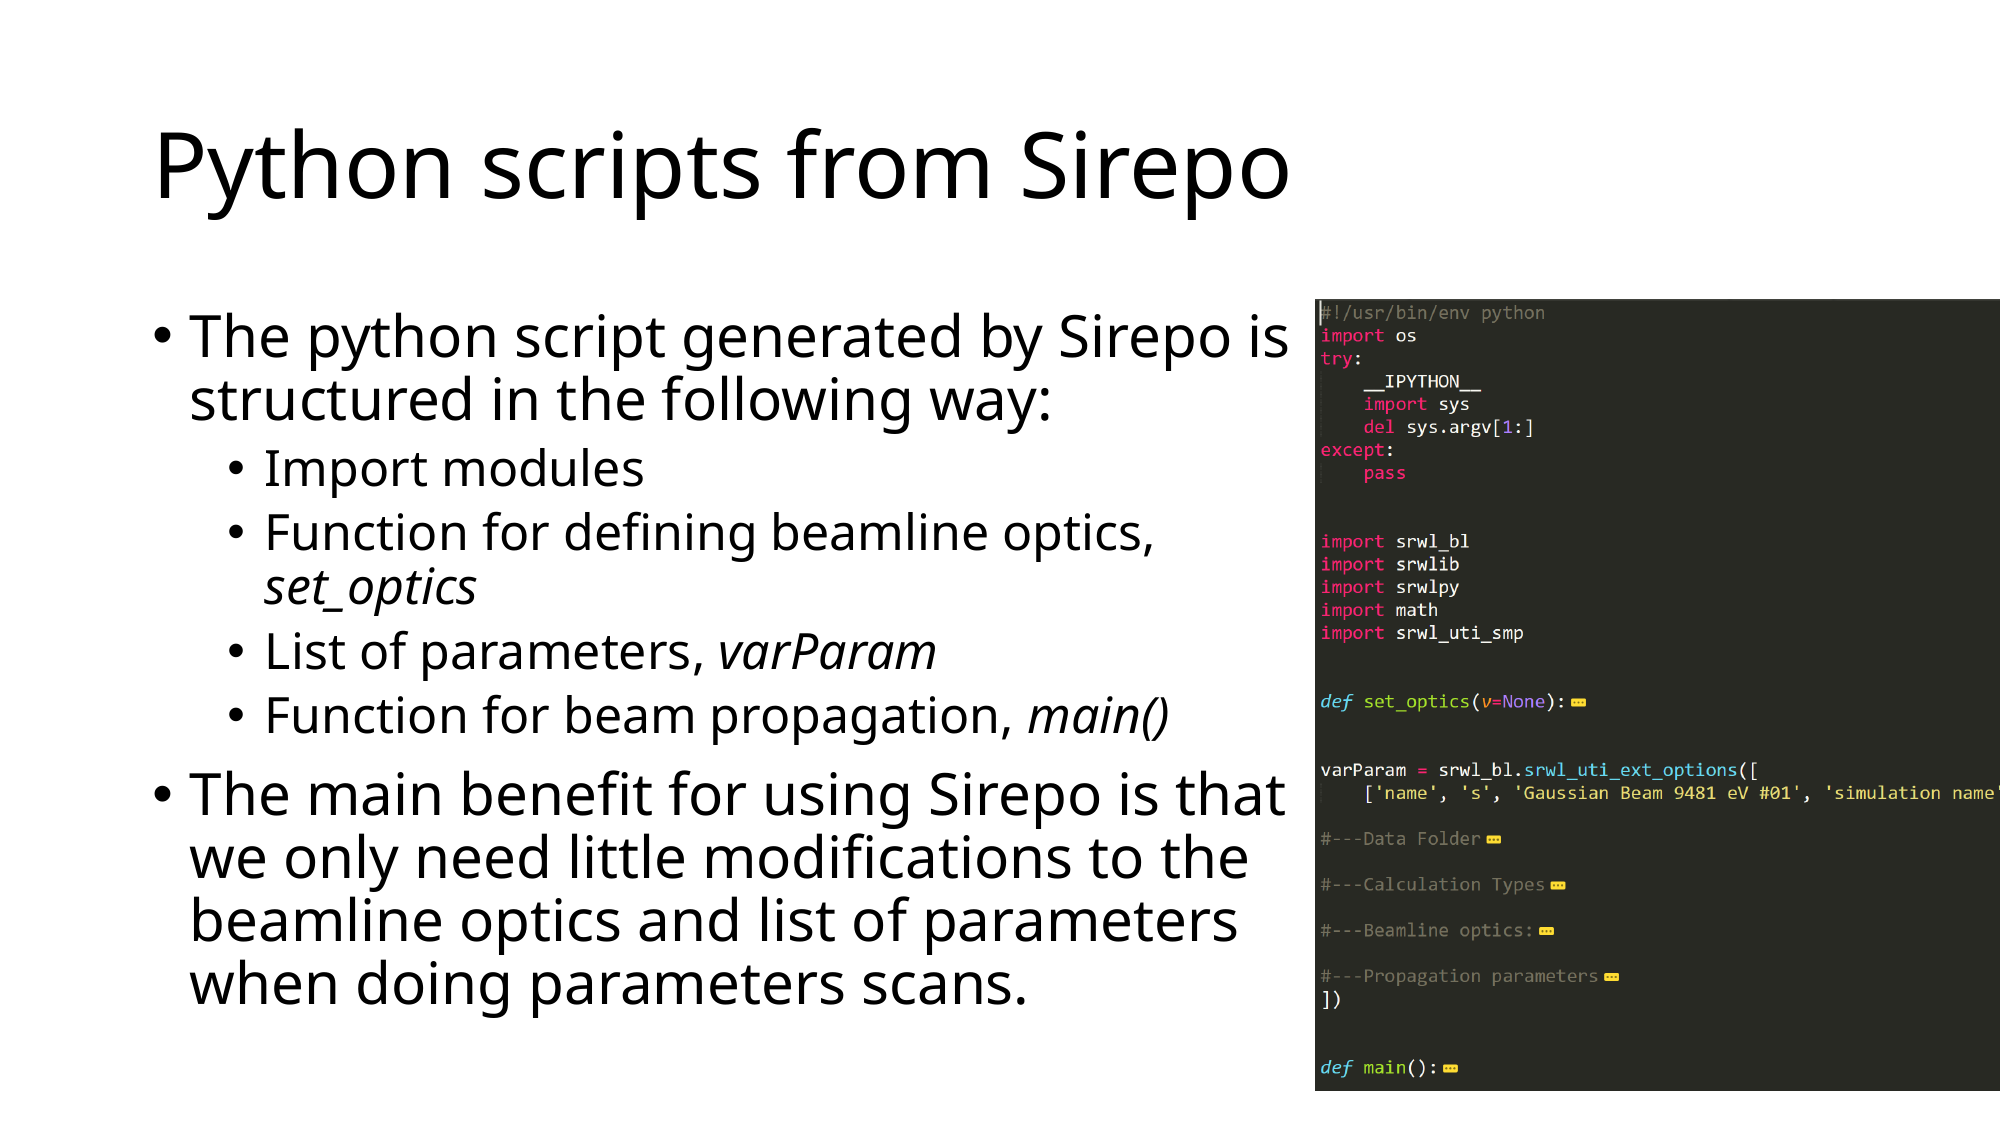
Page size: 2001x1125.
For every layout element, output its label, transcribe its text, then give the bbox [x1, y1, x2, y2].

title Python scripts from Sirepo [137, 59, 1863, 278]
list The python script generated by Sirepo is structured in the following way: Import modules Function for defining beamline optics, set_optics List of parameters, varParam Function for beam propagation, main() The main benefit for using Sirepo is that we only need little modifications to the beamline optics and list of parameters when doing parameters scans. [137, 299, 1315, 1014]
picture [1315, 299, 2000, 1091]
